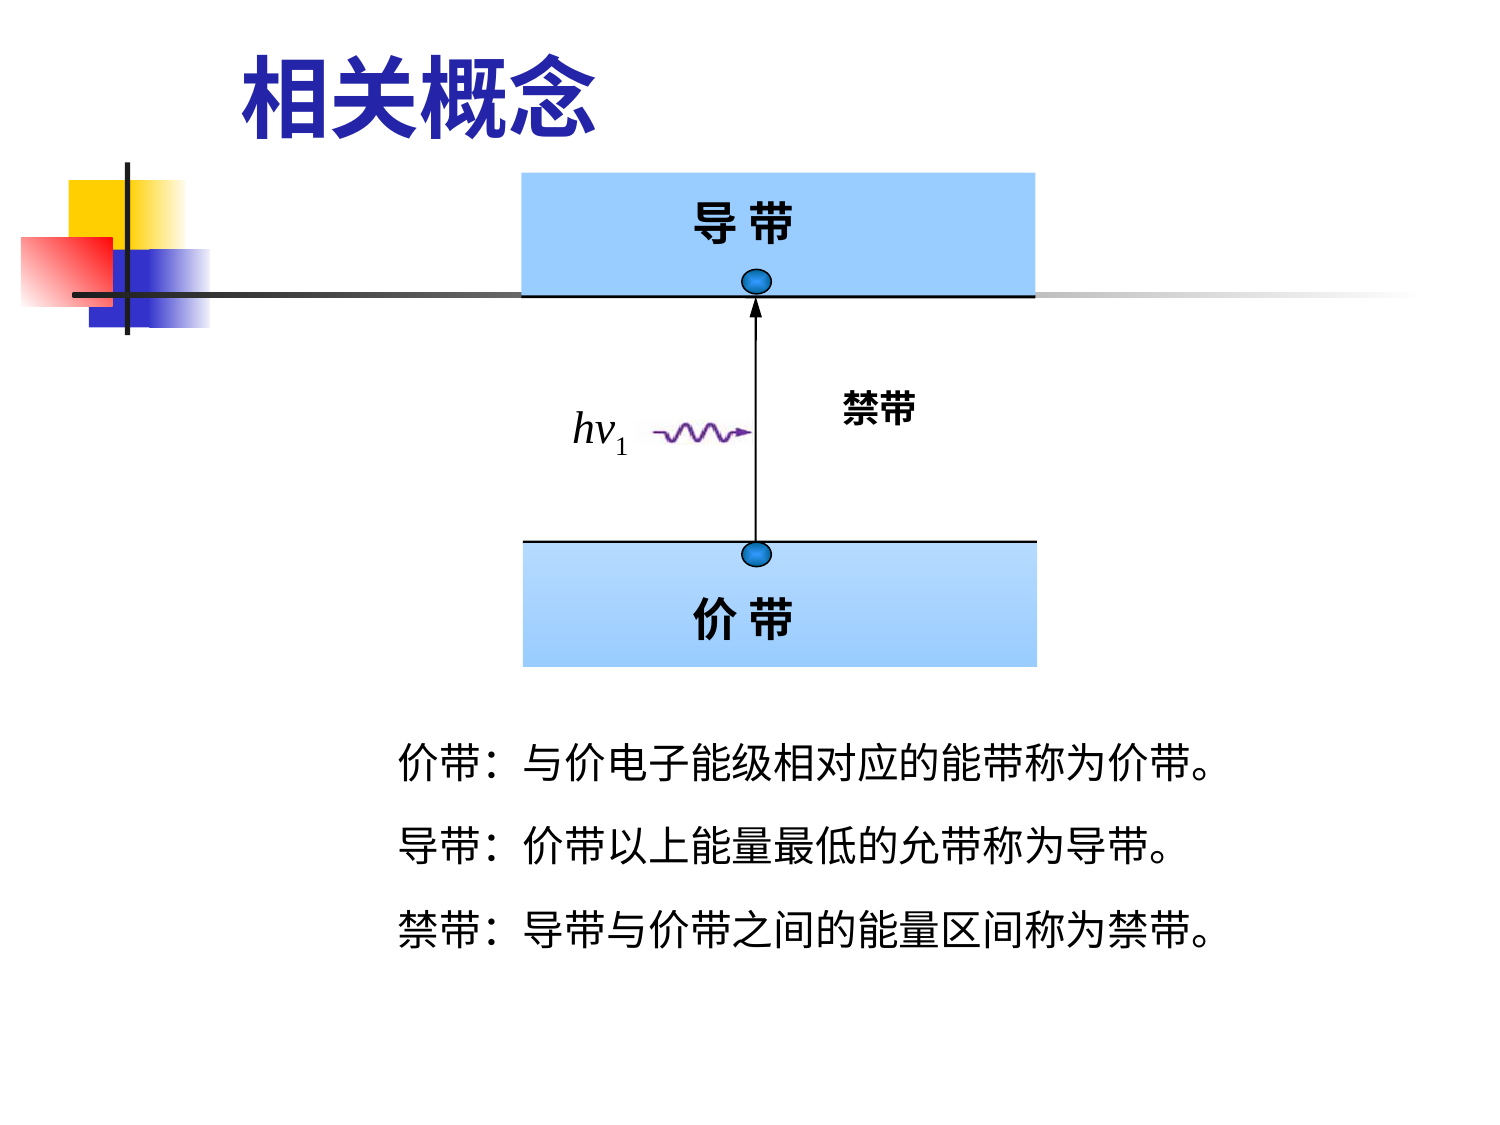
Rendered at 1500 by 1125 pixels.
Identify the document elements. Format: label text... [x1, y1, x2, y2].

text_box 相关概念 [225, 1, 1456, 190]
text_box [489, 172, 1072, 667]
list 价带：与价电子能级相对应的能带称为价带。 导带：价带以上能量最低的允带称为导带。 禁带：导带与价带之间的能量区间称为禁带。 [382, 703, 1341, 1024]
